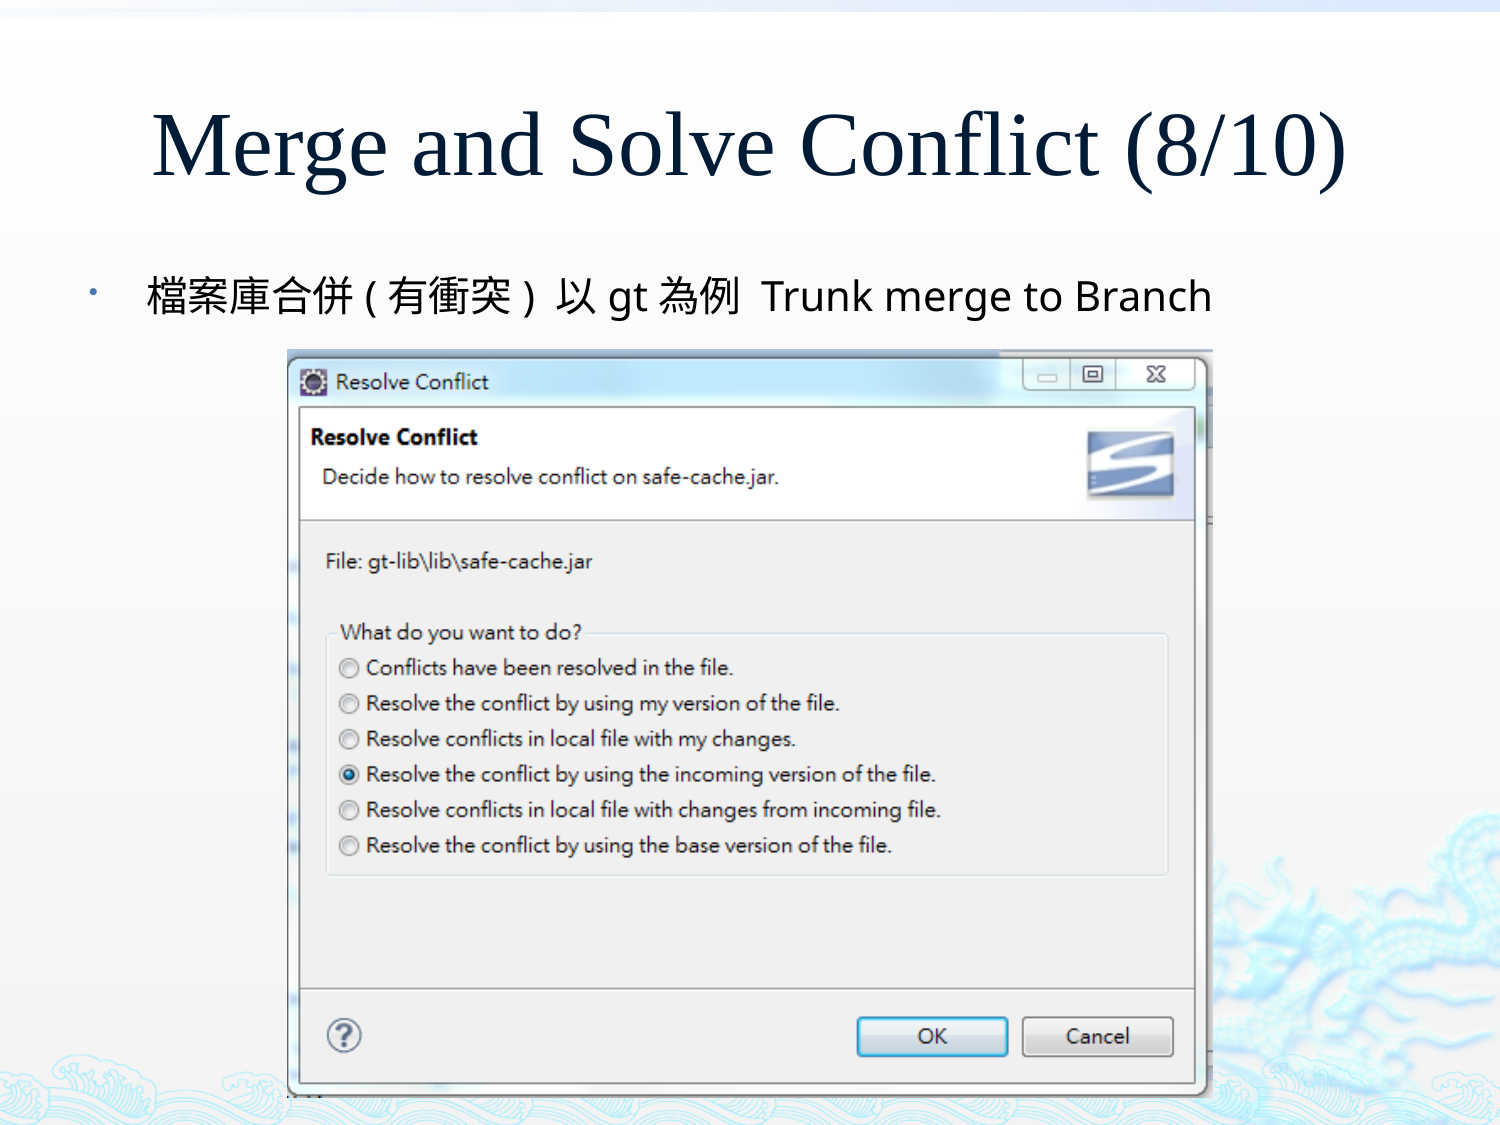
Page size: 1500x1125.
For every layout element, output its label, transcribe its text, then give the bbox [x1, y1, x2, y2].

picture [286, 349, 1214, 1098]
title Merge and Solve Conflict (8/10) [75, 45, 1425, 233]
list 檔案庫合併(有衝突) 以gt為例 Trunk merge to Branch [75, 262, 1425, 1005]
